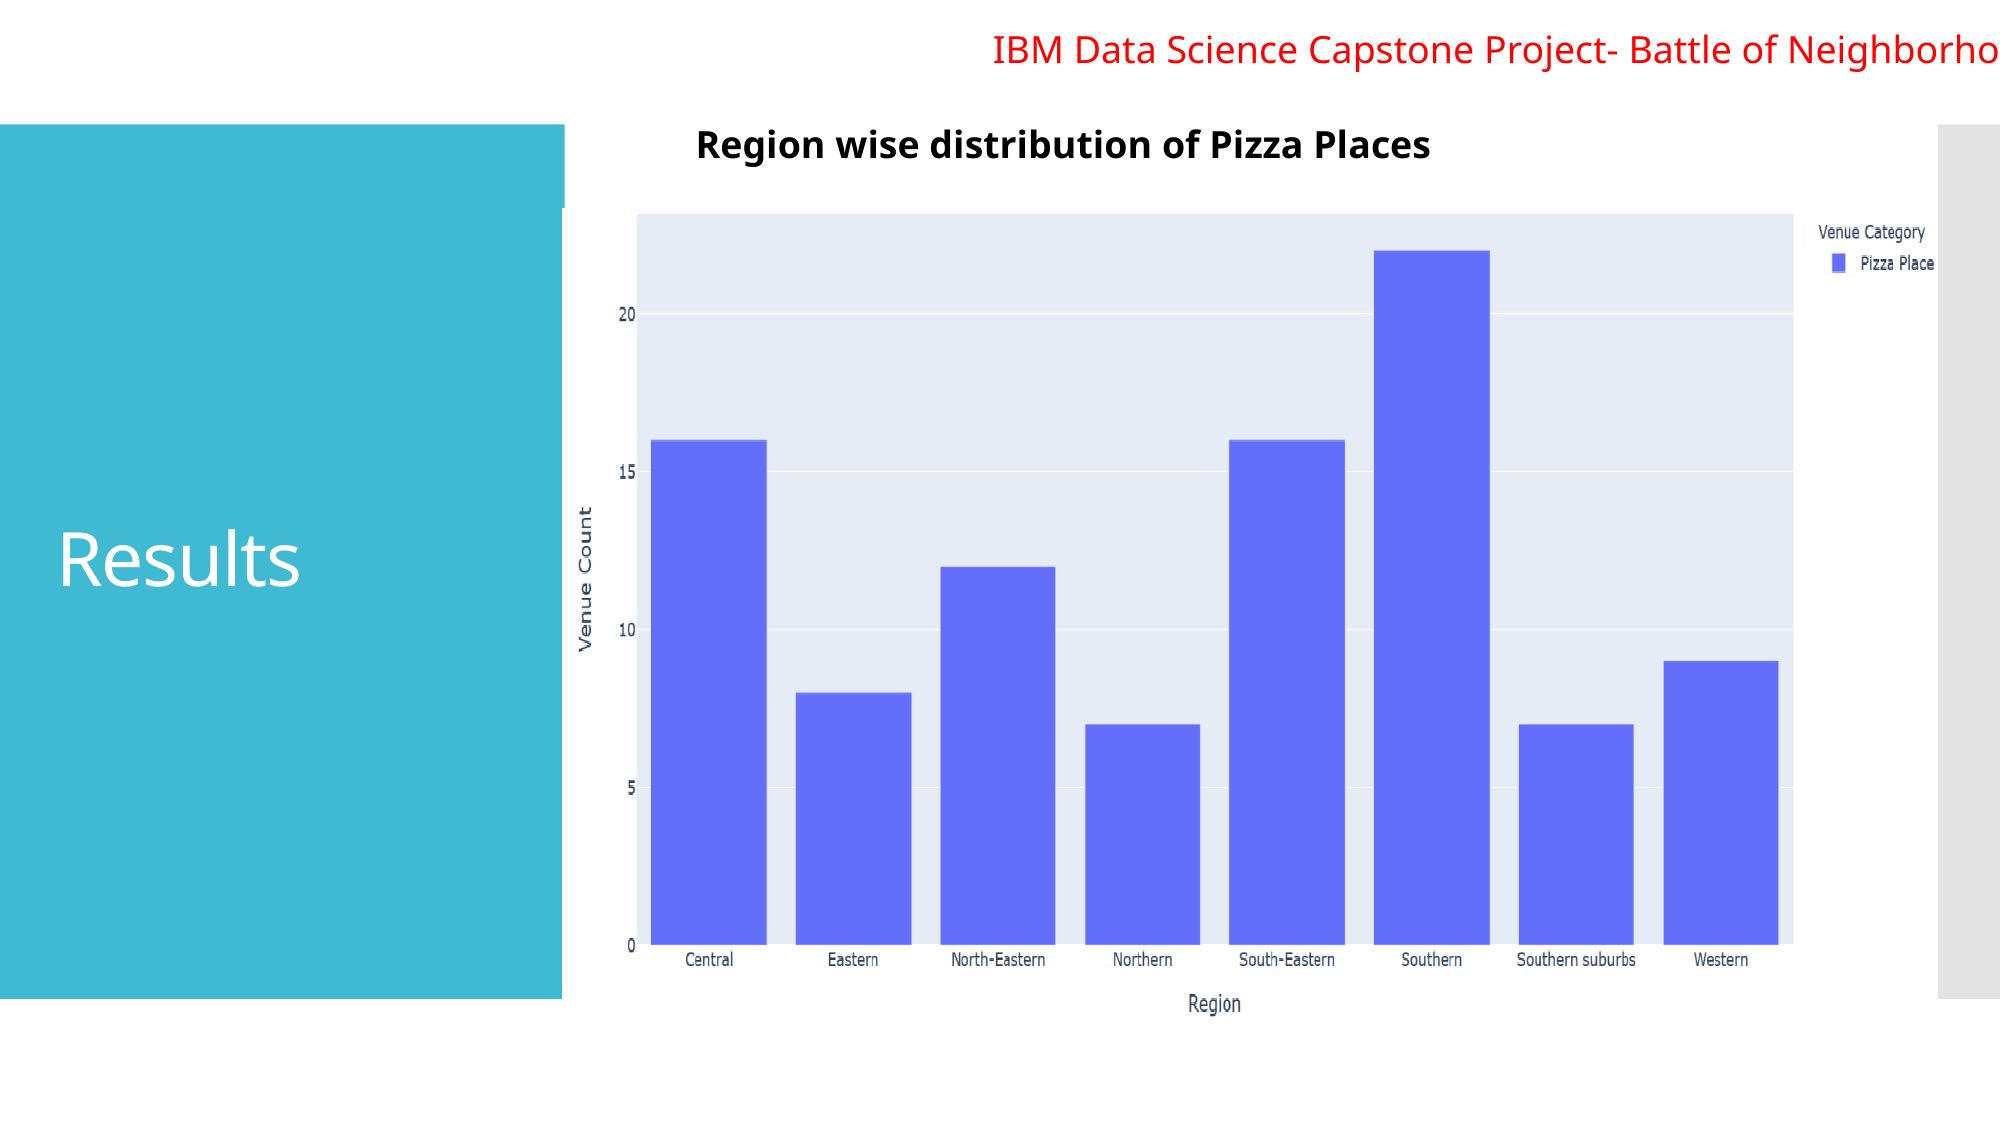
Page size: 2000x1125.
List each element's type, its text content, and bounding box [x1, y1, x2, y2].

text_box IBM Data Science Capstone Project- Battle of Neighborhood [978, 19, 2000, 79]
picture [562, 207, 1937, 1024]
title Results [41, 184, 525, 940]
text_box Region wise distribution of Pizza Places [680, 113, 1681, 174]
